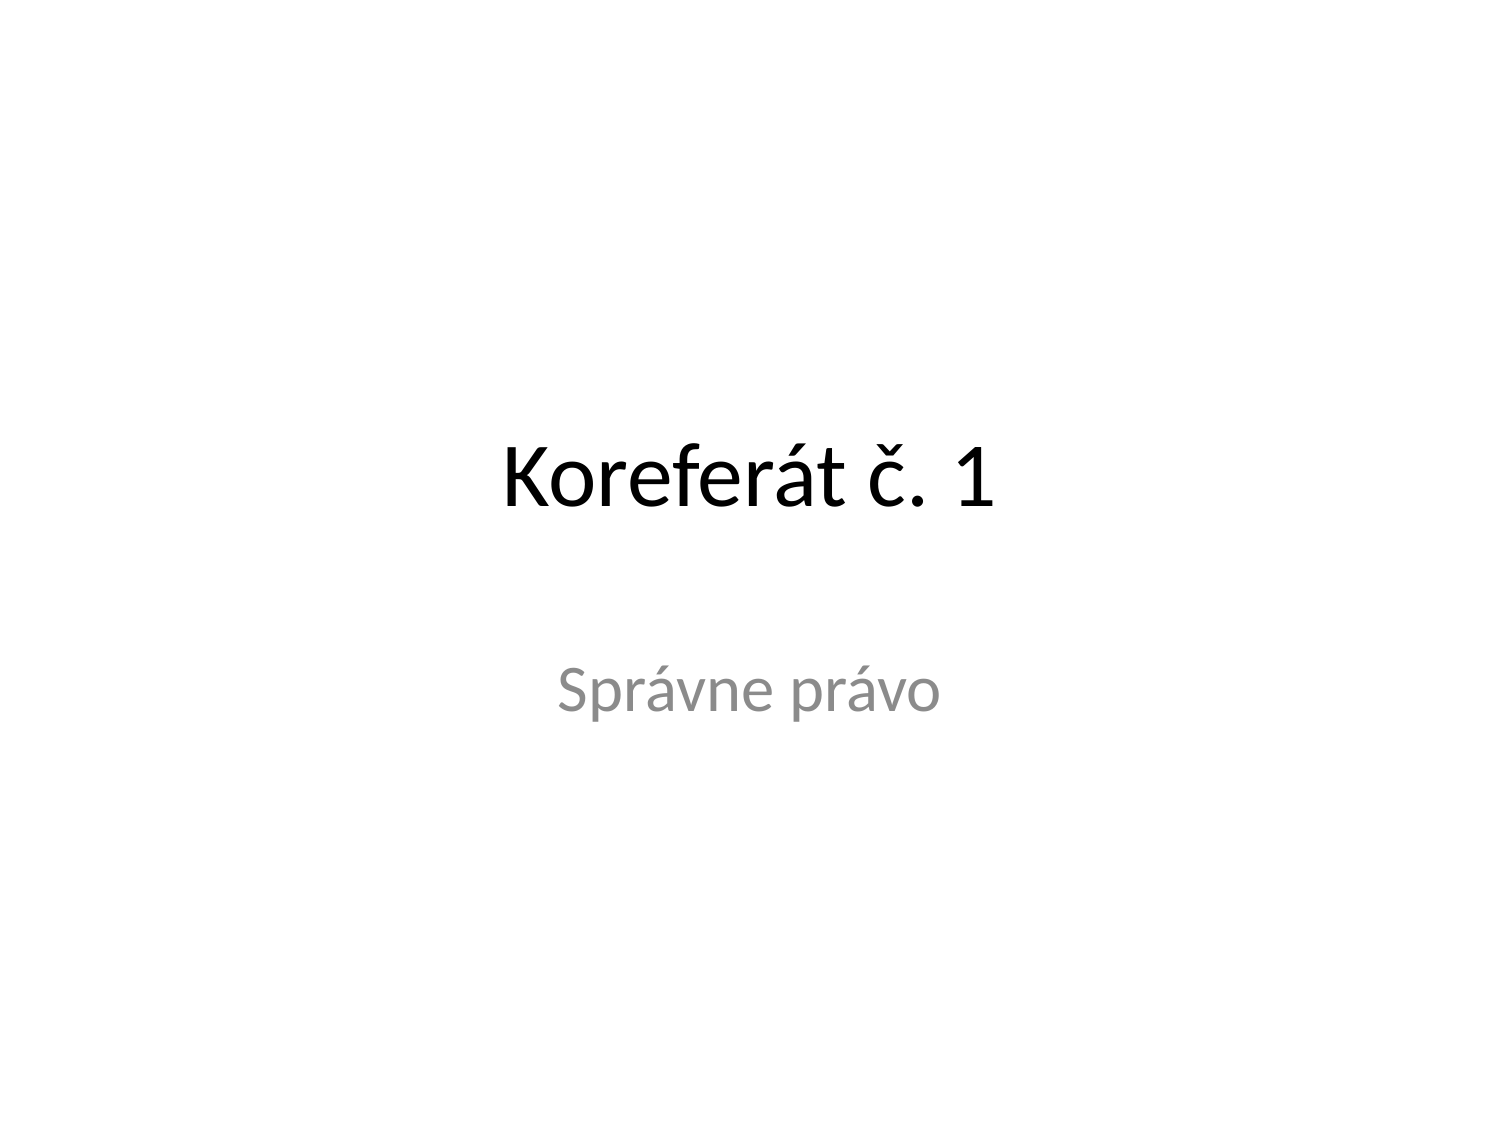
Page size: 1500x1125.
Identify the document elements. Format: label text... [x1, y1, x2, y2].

subtitle Správne právo [225, 637, 1275, 925]
title Koreferát č. 1 [112, 349, 1388, 591]
